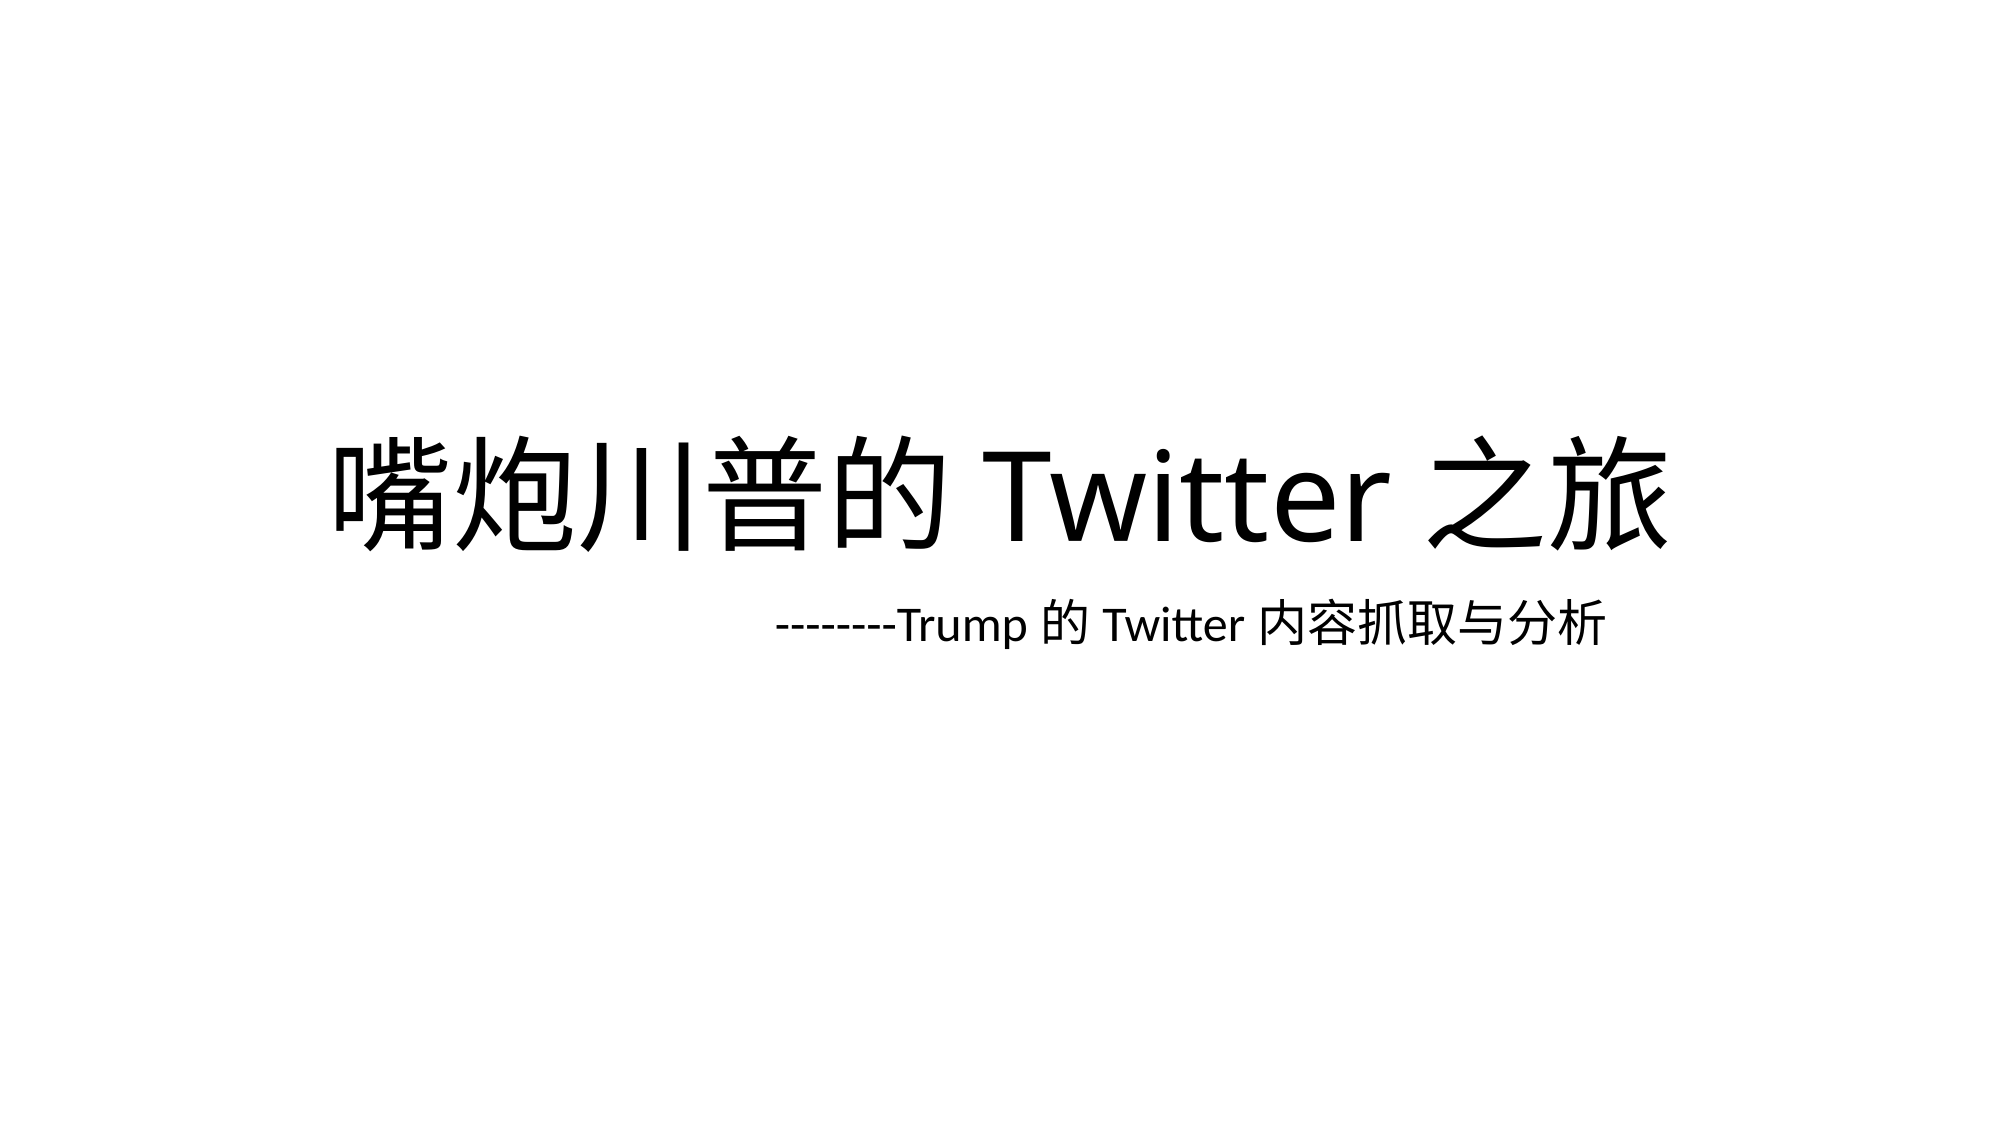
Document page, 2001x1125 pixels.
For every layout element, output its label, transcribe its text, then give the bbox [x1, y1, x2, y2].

title 嘴炮川普的Twitter之旅 [249, 184, 1750, 576]
subtitle --------Trump的Twitter内容抓取与分析 [249, 590, 1750, 863]
